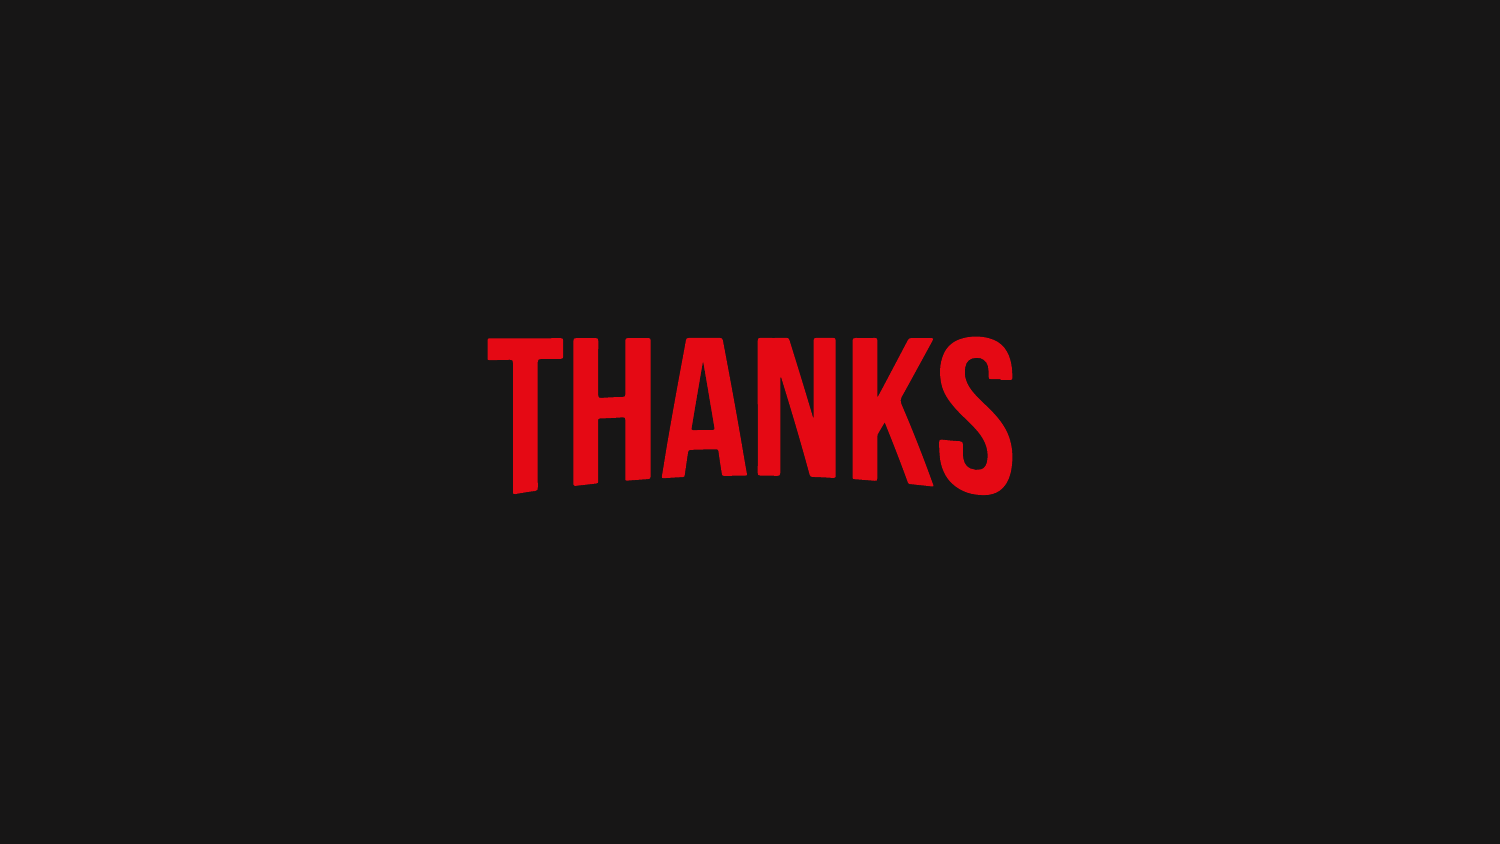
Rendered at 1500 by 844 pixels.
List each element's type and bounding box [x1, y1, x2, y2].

text_box [487, 336, 1013, 496]
